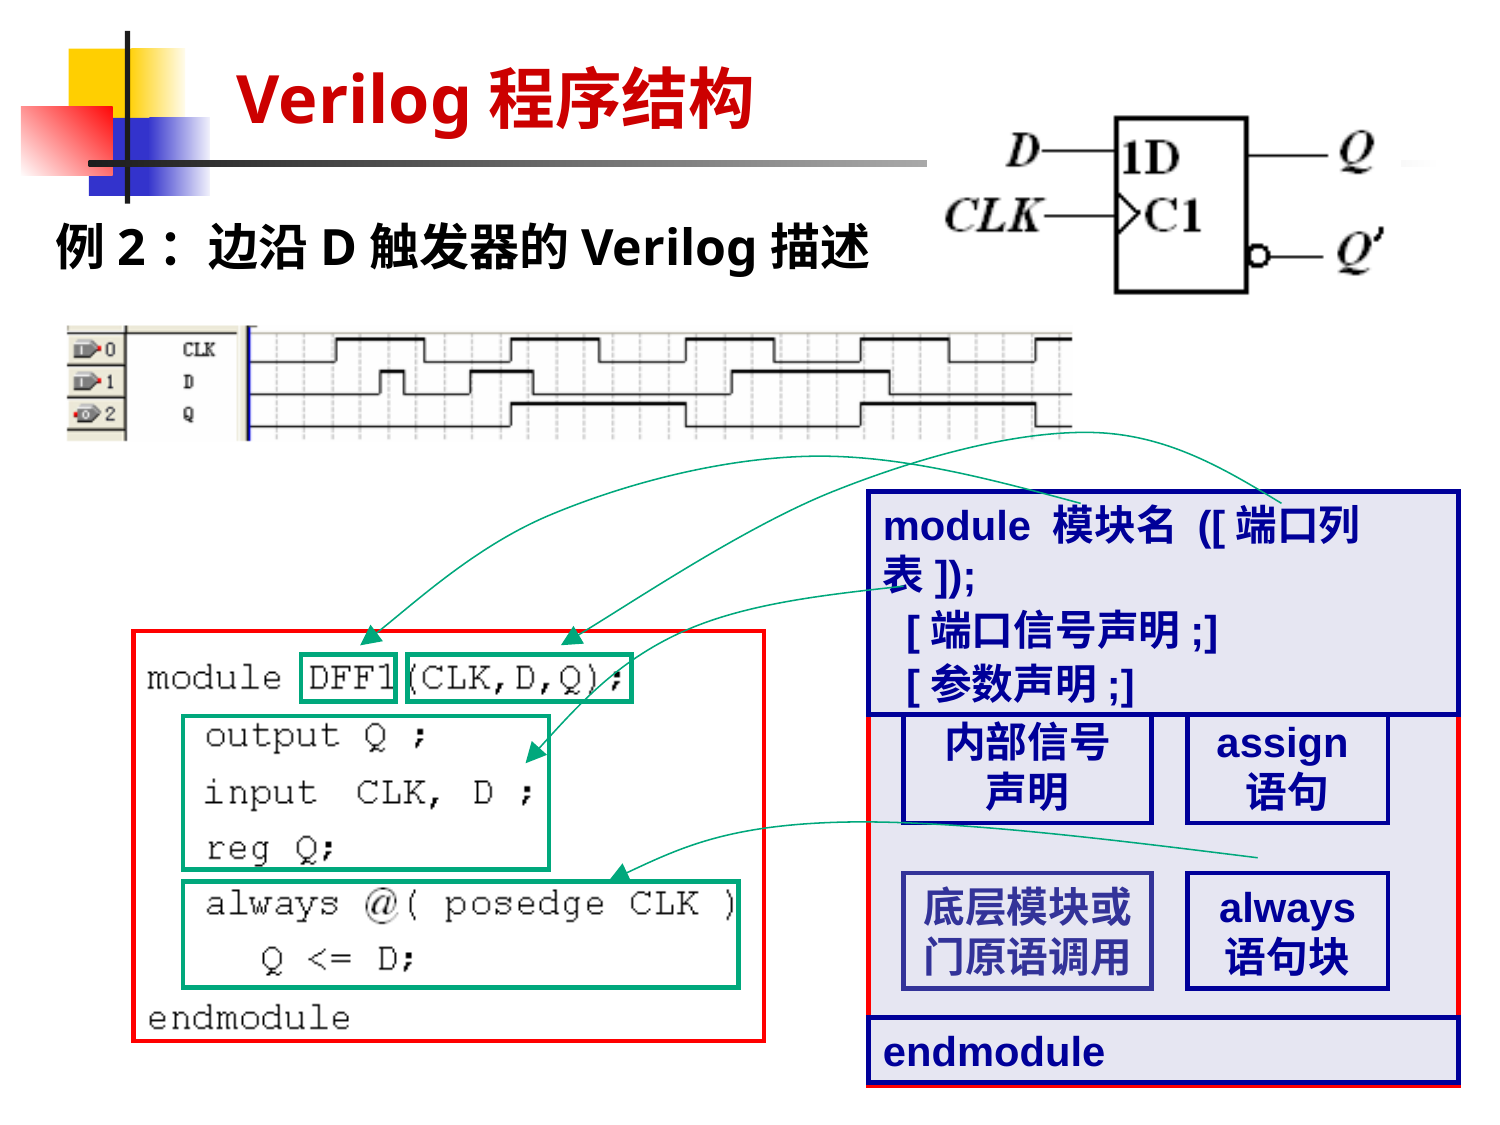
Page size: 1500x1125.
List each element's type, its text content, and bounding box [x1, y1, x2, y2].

text_box [767, 821, 862, 876]
text_box [570, 625, 577, 631]
text_box [367, 624, 376, 631]
text_box 例2：边沿D触发器的Verilog描述 [41, 207, 921, 283]
text_box [378, 465, 903, 631]
picture [64, 89, 1401, 457]
text_box [683, 590, 862, 651]
title Verilog程序结构 [221, 31, 1500, 145]
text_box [867, 491, 1460, 1087]
text_box [584, 432, 1260, 631]
picture [135, 632, 762, 1039]
slide_number 5 [1154, 1023, 1468, 1100]
